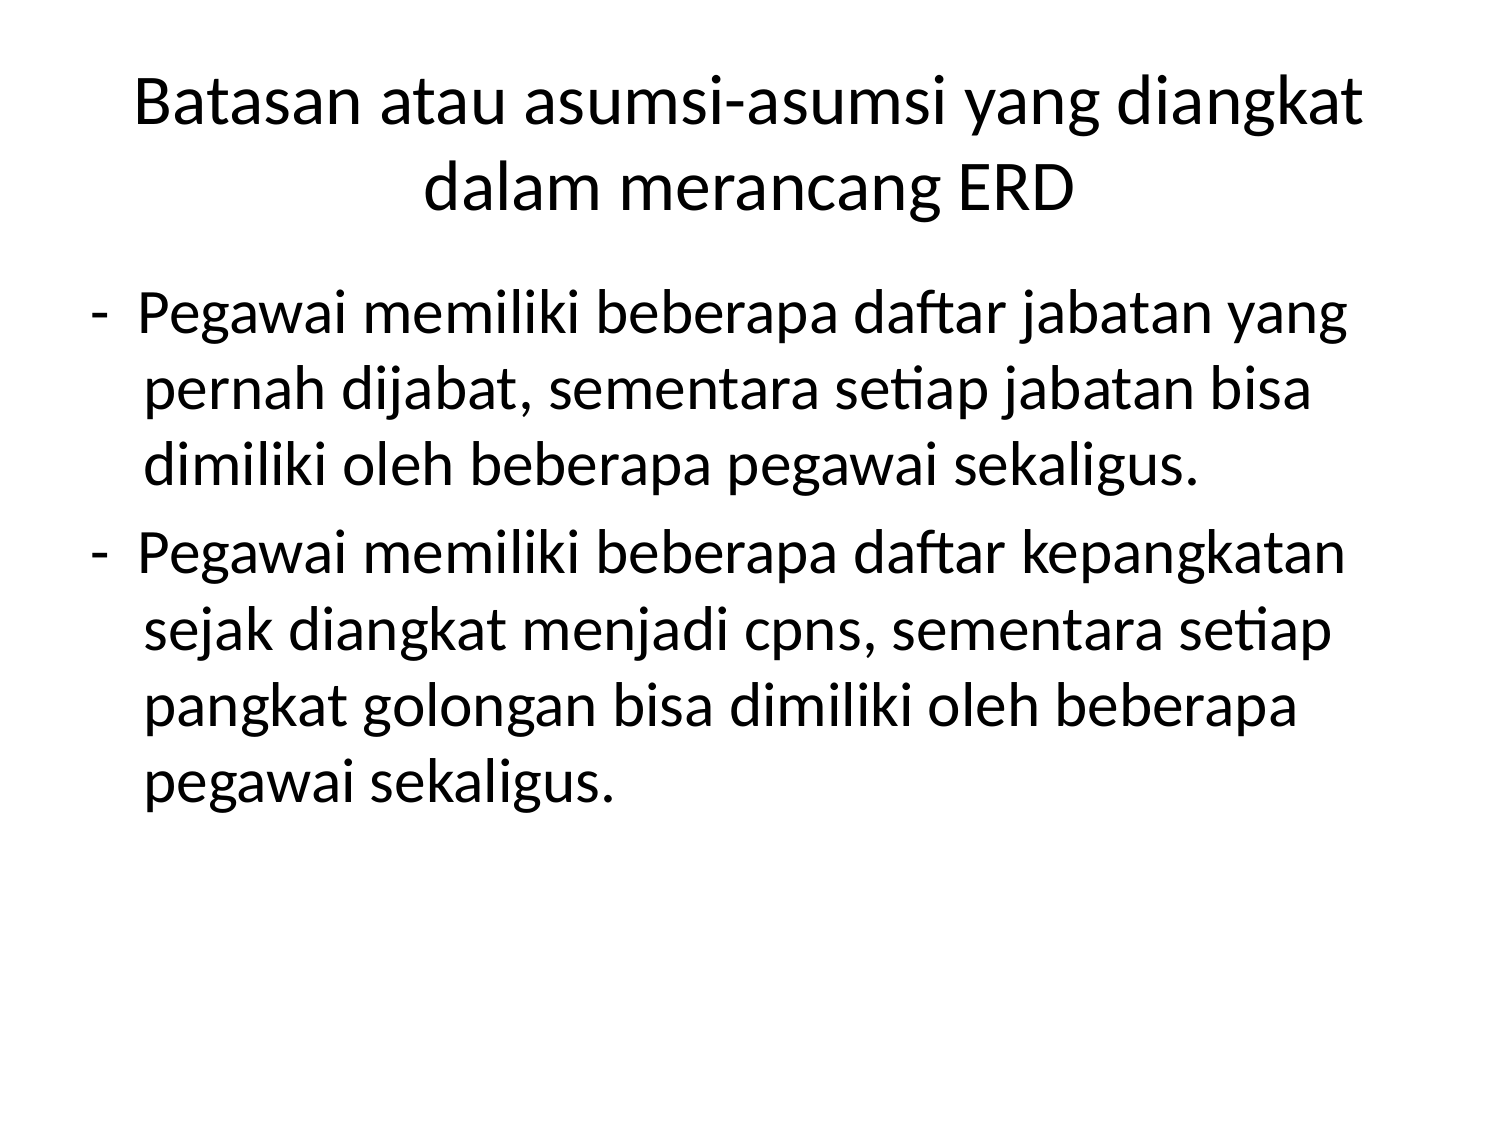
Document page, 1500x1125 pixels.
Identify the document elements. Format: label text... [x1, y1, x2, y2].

title Batasan atau asumsi-asumsi yang diangkat dalam merancang ERD [75, 45, 1425, 233]
list - Pegawai memiliki beberapa daftar jabatan yang pernah dijabat, sementara setiap jabatan bisa dimiliki oleh beberapa pegawai sekaligus. - Pegawai memiliki beberapa daftar kepangkatan sejak diangkat menjadi cpns, sementara setiap pangkat golongan bisa dimiliki oleh beberapa pegawai sekaligus. [75, 262, 1425, 1005]
